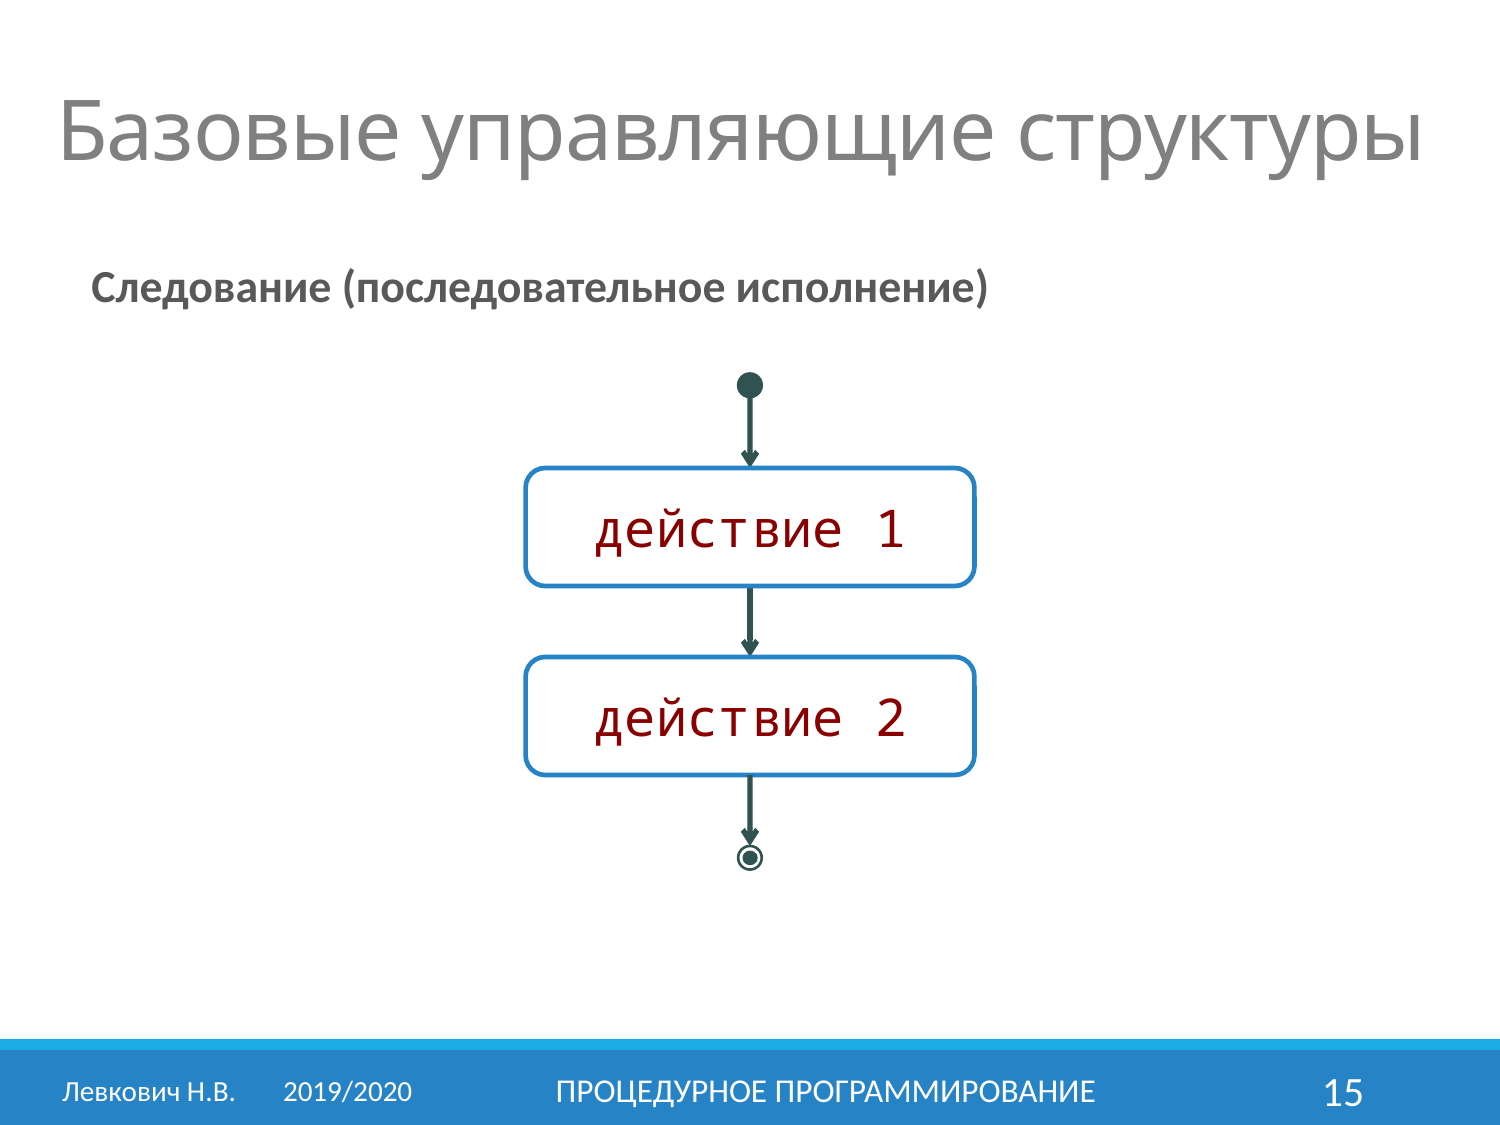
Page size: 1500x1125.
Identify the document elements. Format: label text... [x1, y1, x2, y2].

title Базовые управляющие структуры [41, 54, 1471, 216]
text_box действие 1 [524, 466, 976, 588]
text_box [737, 845, 763, 871]
text_box Следование (последовательное исполнение) [76, 255, 1441, 338]
text_box [751, 372, 764, 396]
slide_number 15 [1218, 1059, 1380, 1120]
text_box [736, 372, 749, 398]
slide_number Левкович Н.В. 2019/2020 [47, 1059, 440, 1120]
text_box действие 2 [524, 655, 976, 777]
footer Процедурное программирование [453, 1059, 1199, 1120]
